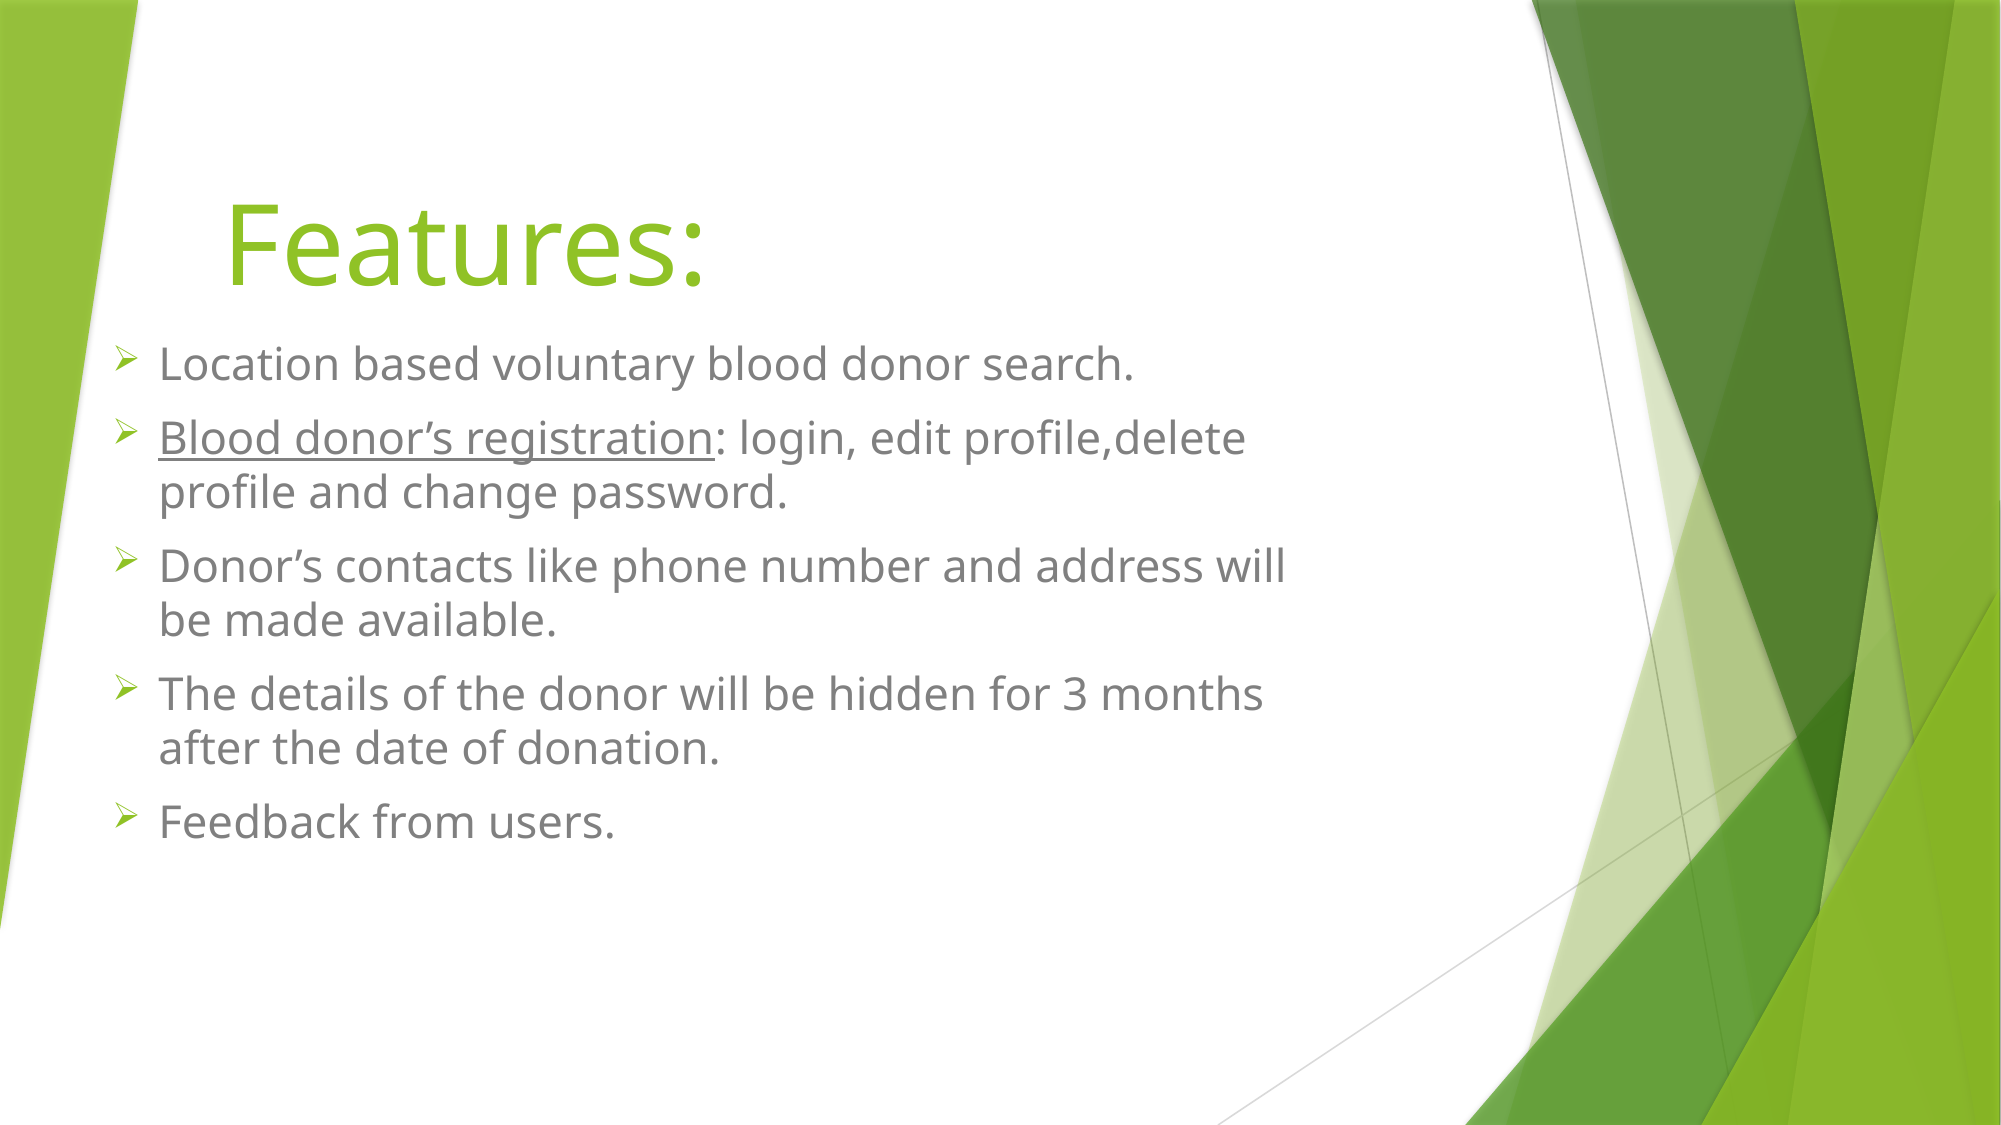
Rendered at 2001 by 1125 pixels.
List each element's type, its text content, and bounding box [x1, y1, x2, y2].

subtitle Location based voluntary blood donor search. Blood donor’s registration: login, edit profile,delete profile and change password. Donor’s contacts like phone number and address will be made available. The details of the donor will be hidden for 3 months after the date of donation. Feedback from users. [97, 327, 1357, 857]
title Features: [128, 45, 725, 316]
